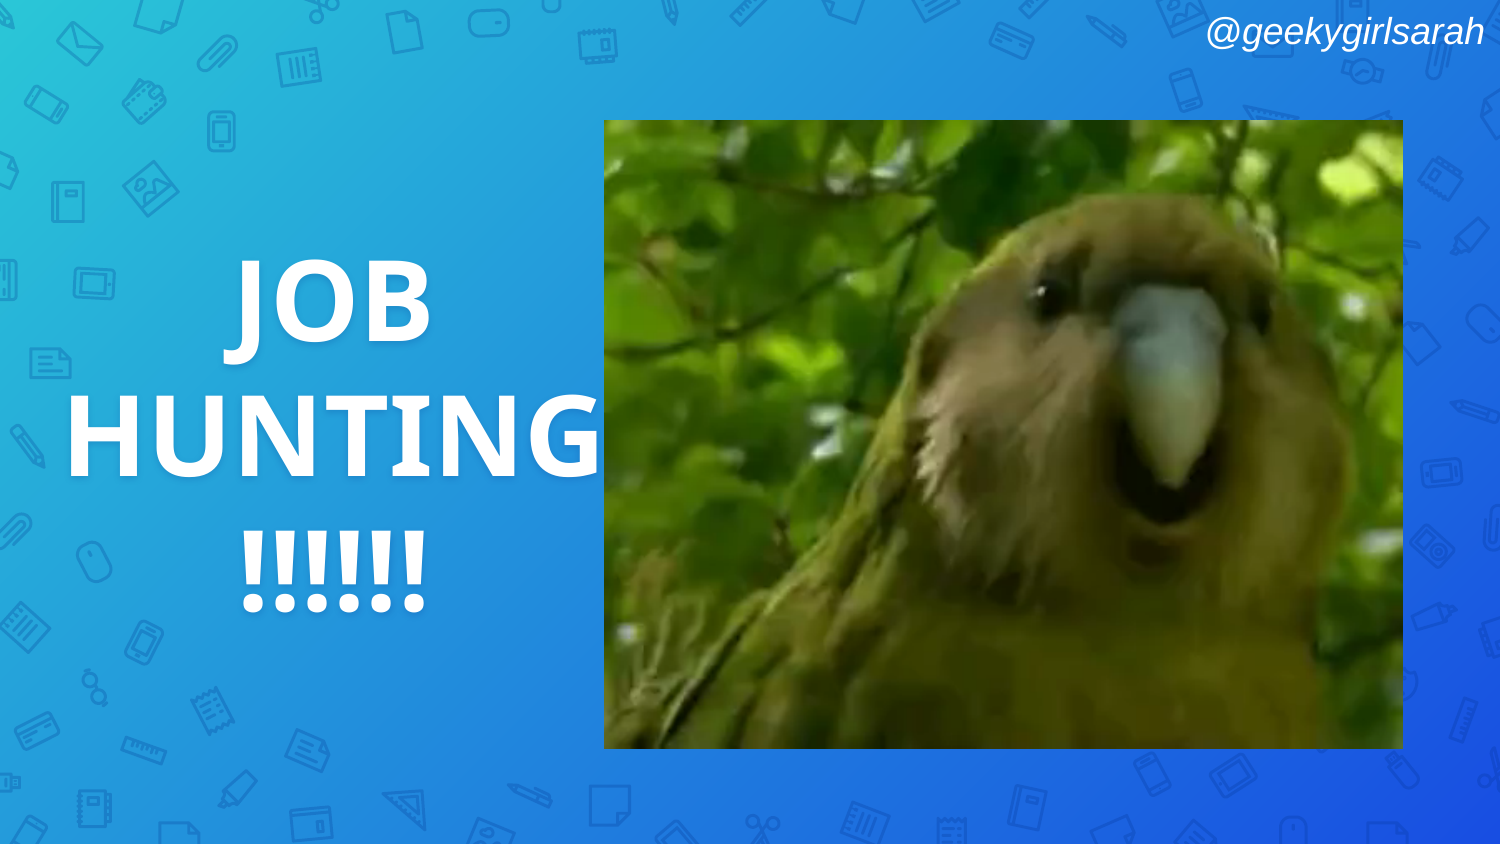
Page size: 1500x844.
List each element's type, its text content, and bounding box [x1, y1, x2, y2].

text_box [603, 119, 1404, 751]
text_box JOB HUNTING !!!!!! [26, 269, 598, 650]
